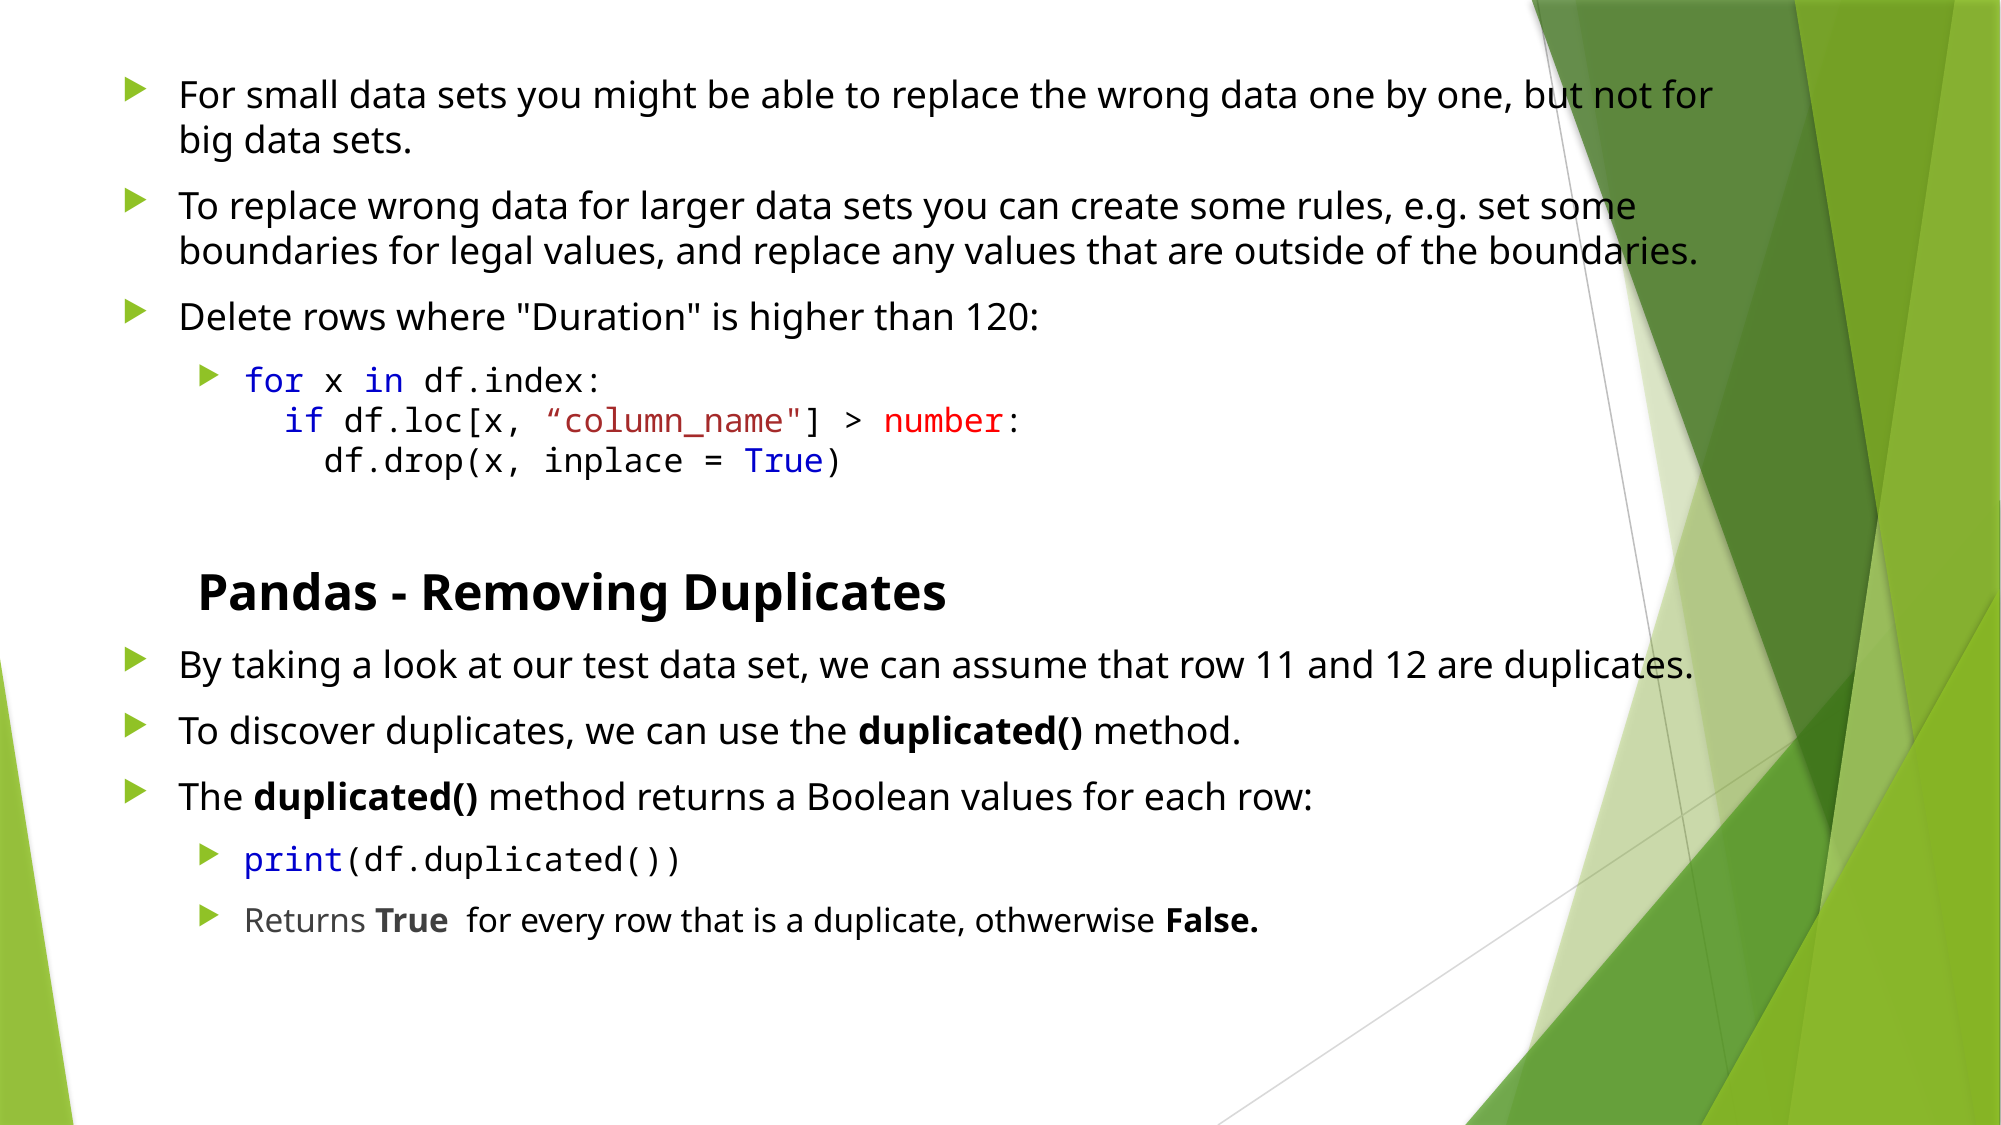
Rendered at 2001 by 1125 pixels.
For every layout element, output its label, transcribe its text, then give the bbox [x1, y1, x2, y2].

list For small data sets you might be able to replace the wrong data one by one, but not for big data sets. To replace wrong data for larger data sets you can create some rules, e.g. set some boundaries for legal values, and replace any values that are outside of the boundaries. Delete rows where "Duration" is higher than 120: for x in df.index: if df.loc[x, “column_name"] > number: df.drop(x, inplace = True) Pandas - Removing Duplicates By taking a look at our test data set, we can assume that row 11 and 12 are duplicates. To discover duplicates, we can use the duplicated() method. The duplicated() method returns a Boolean values for each row: print(df.duplicated()) Returns True for every row that is a duplicate, othwerwise False. [107, 63, 1776, 1062]
